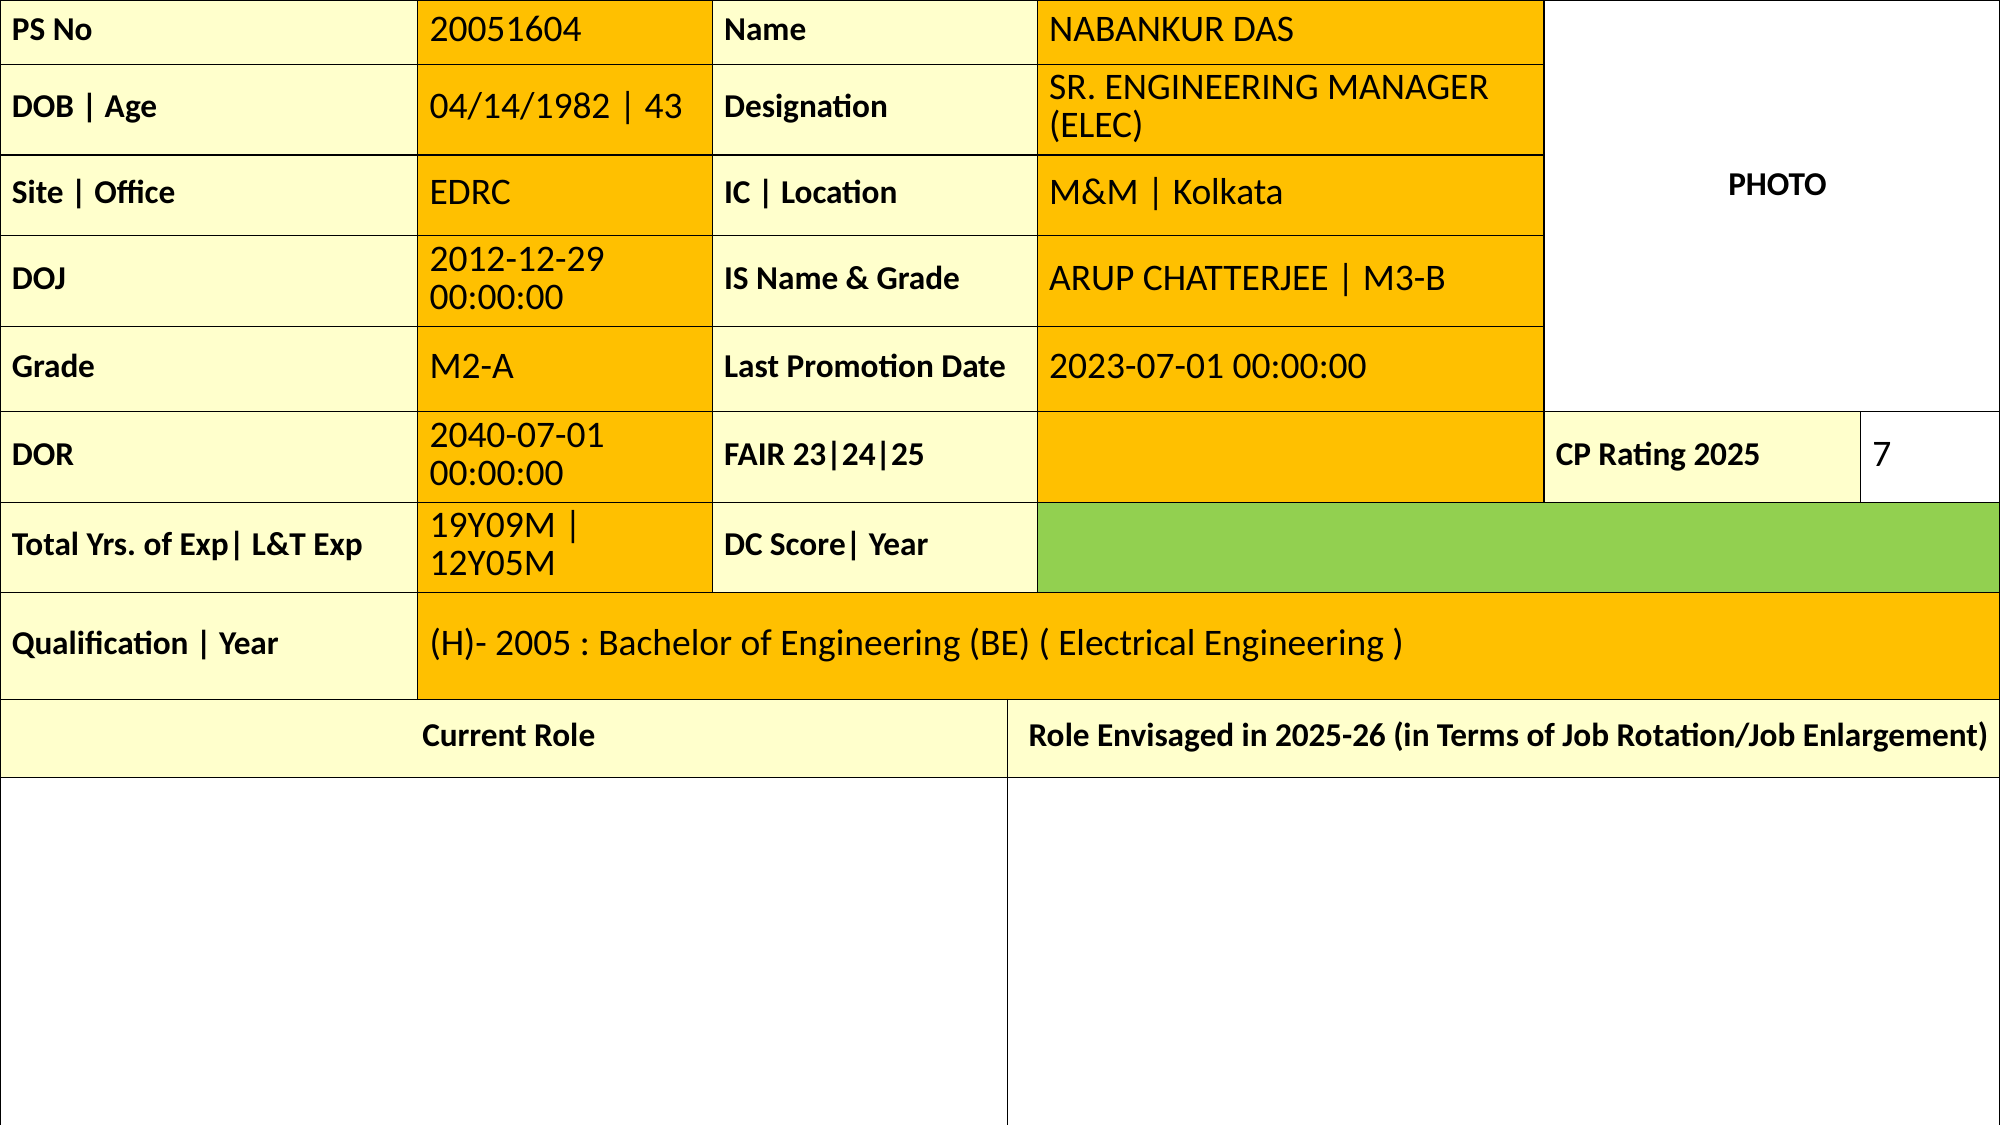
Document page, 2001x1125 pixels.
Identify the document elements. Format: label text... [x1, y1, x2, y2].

table_cell Current Role [1, 700, 1007, 777]
table_cell 2012-12-29 00:00:00 [418, 236, 712, 326]
table_cell Site | Office [1, 156, 417, 235]
table_cell [1038, 503, 1999, 592]
table_cell [1038, 412, 1543, 502]
table_header PHOTO [1545, 1, 1999, 411]
table_cell FAIR 23|24|25 [713, 412, 1037, 502]
table_cell [1, 778, 1007, 1125]
table_cell M&M | Kolkata [1038, 156, 1543, 235]
table_header NABANKUR DAS [1038, 1, 1543, 64]
table_cell (H)- 2005 : Bachelor of Engineering (BE) ( Electrical Engineering ) [418, 593, 1999, 699]
table_cell M2-A [418, 327, 712, 411]
table_cell IS Name & Grade [713, 236, 1037, 326]
table_cell DC Score| Year [713, 503, 1037, 592]
table_cell [1008, 778, 1999, 1125]
table_header PS No [1, 1, 417, 64]
table_cell IC | Location [713, 156, 1037, 235]
table_cell 04/14/1982 | 43 [418, 65, 712, 154]
table_cell SR. ENGINEERING MANAGER (ELEC) [1038, 65, 1543, 154]
table_cell 2023-07-01 00:00:00 [1038, 327, 1543, 411]
table_cell Designation [713, 65, 1037, 154]
table_cell Last Promotion Date [713, 327, 1037, 411]
table_header Name [713, 1, 1037, 64]
table_cell Role Envisaged in 2025-26 (in Terms of Job Rotation/Job Enlargement) [1008, 700, 1999, 777]
table_cell DOJ [1, 236, 417, 326]
table_cell DOR [1, 412, 417, 502]
table_cell 2040-07-01 00:00:00 [418, 412, 712, 502]
table_cell 7 [1861, 412, 1999, 502]
table_cell ARUP CHATTERJEE | M3-B [1038, 236, 1543, 326]
table_cell Qualification | Year [1, 593, 417, 699]
table_cell 19Y09M | 12Y05M [418, 503, 712, 592]
table_cell Grade [1, 327, 417, 411]
table_cell EDRC [418, 156, 712, 235]
table_cell CP Rating 2025 [1545, 412, 1860, 502]
table_cell DOB | Age [1, 65, 417, 154]
table_header 20051604 [418, 1, 712, 64]
table_cell Total Yrs. of Exp| L&T Exp [1, 503, 417, 592]
